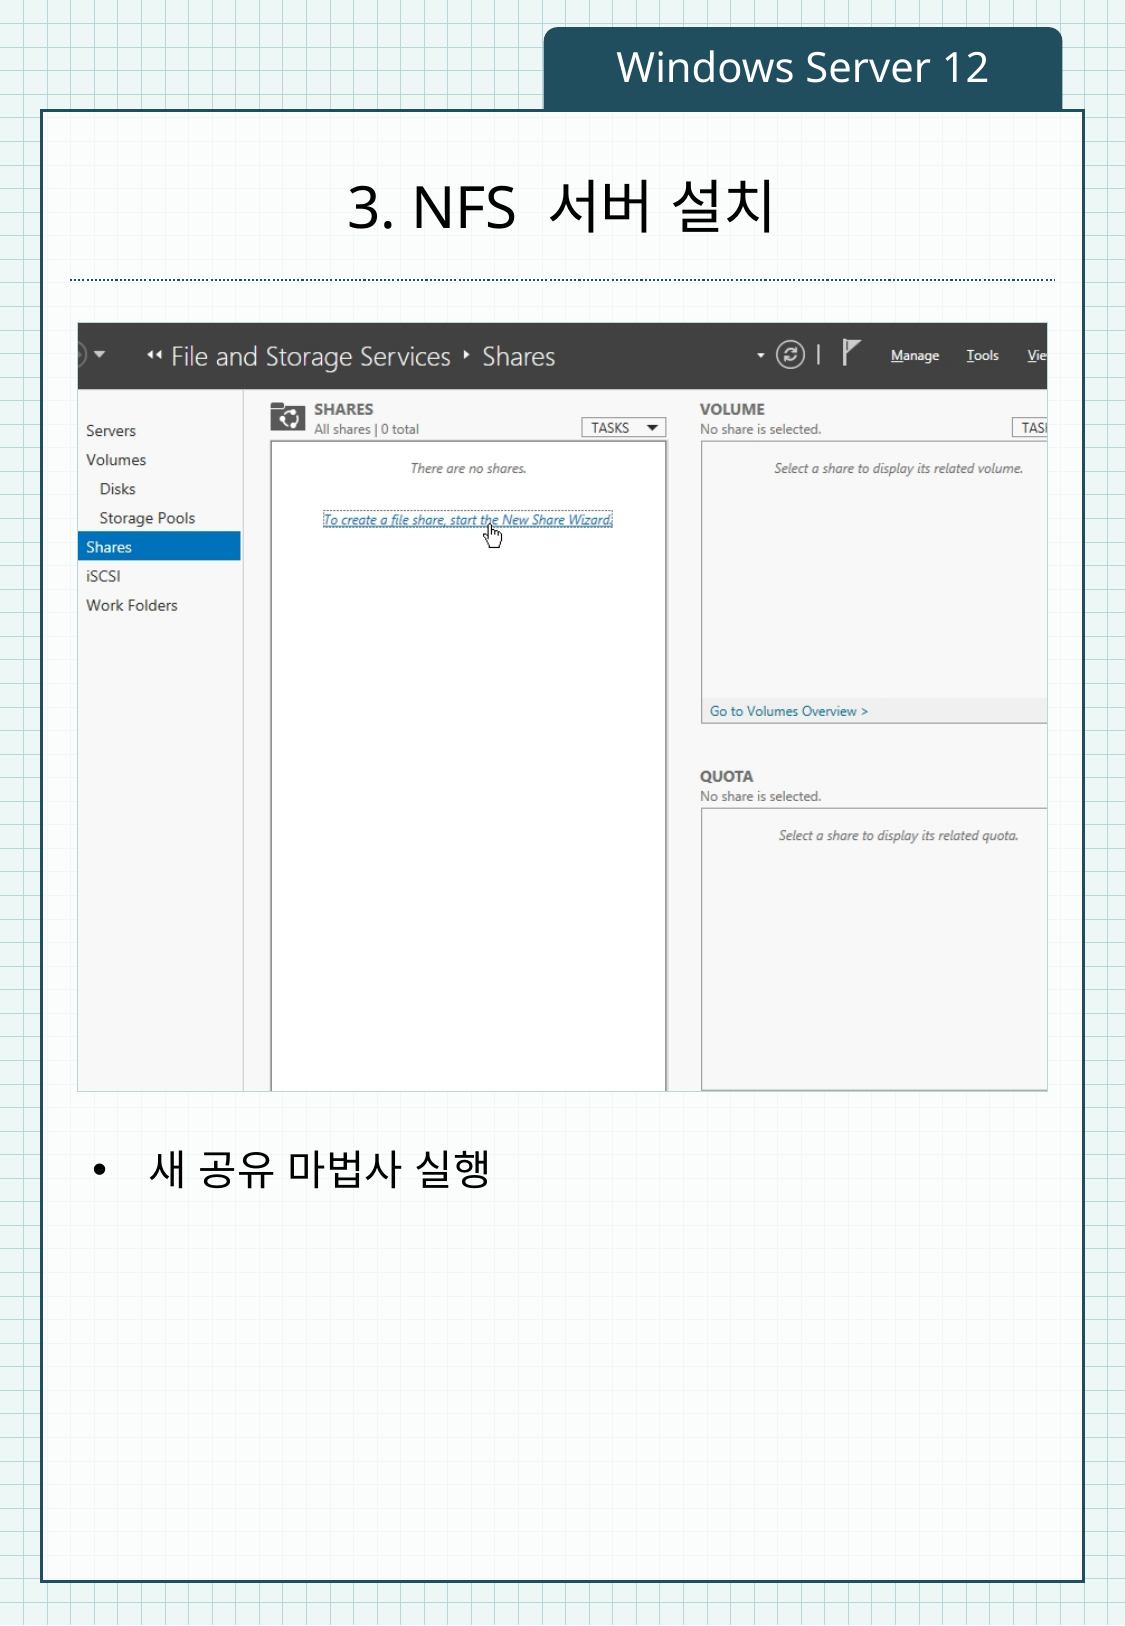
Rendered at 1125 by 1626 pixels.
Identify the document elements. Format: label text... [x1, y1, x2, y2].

text_box Windows Server 12 [560, 35, 1046, 103]
picture [77, 322, 1048, 1092]
text_box [542, 26, 1064, 112]
text_box [41, 109, 1084, 1582]
list 새 공유 마법사 실행 [77, 1142, 1048, 1515]
title 3. NFS 서버 설치 [77, 152, 1048, 267]
